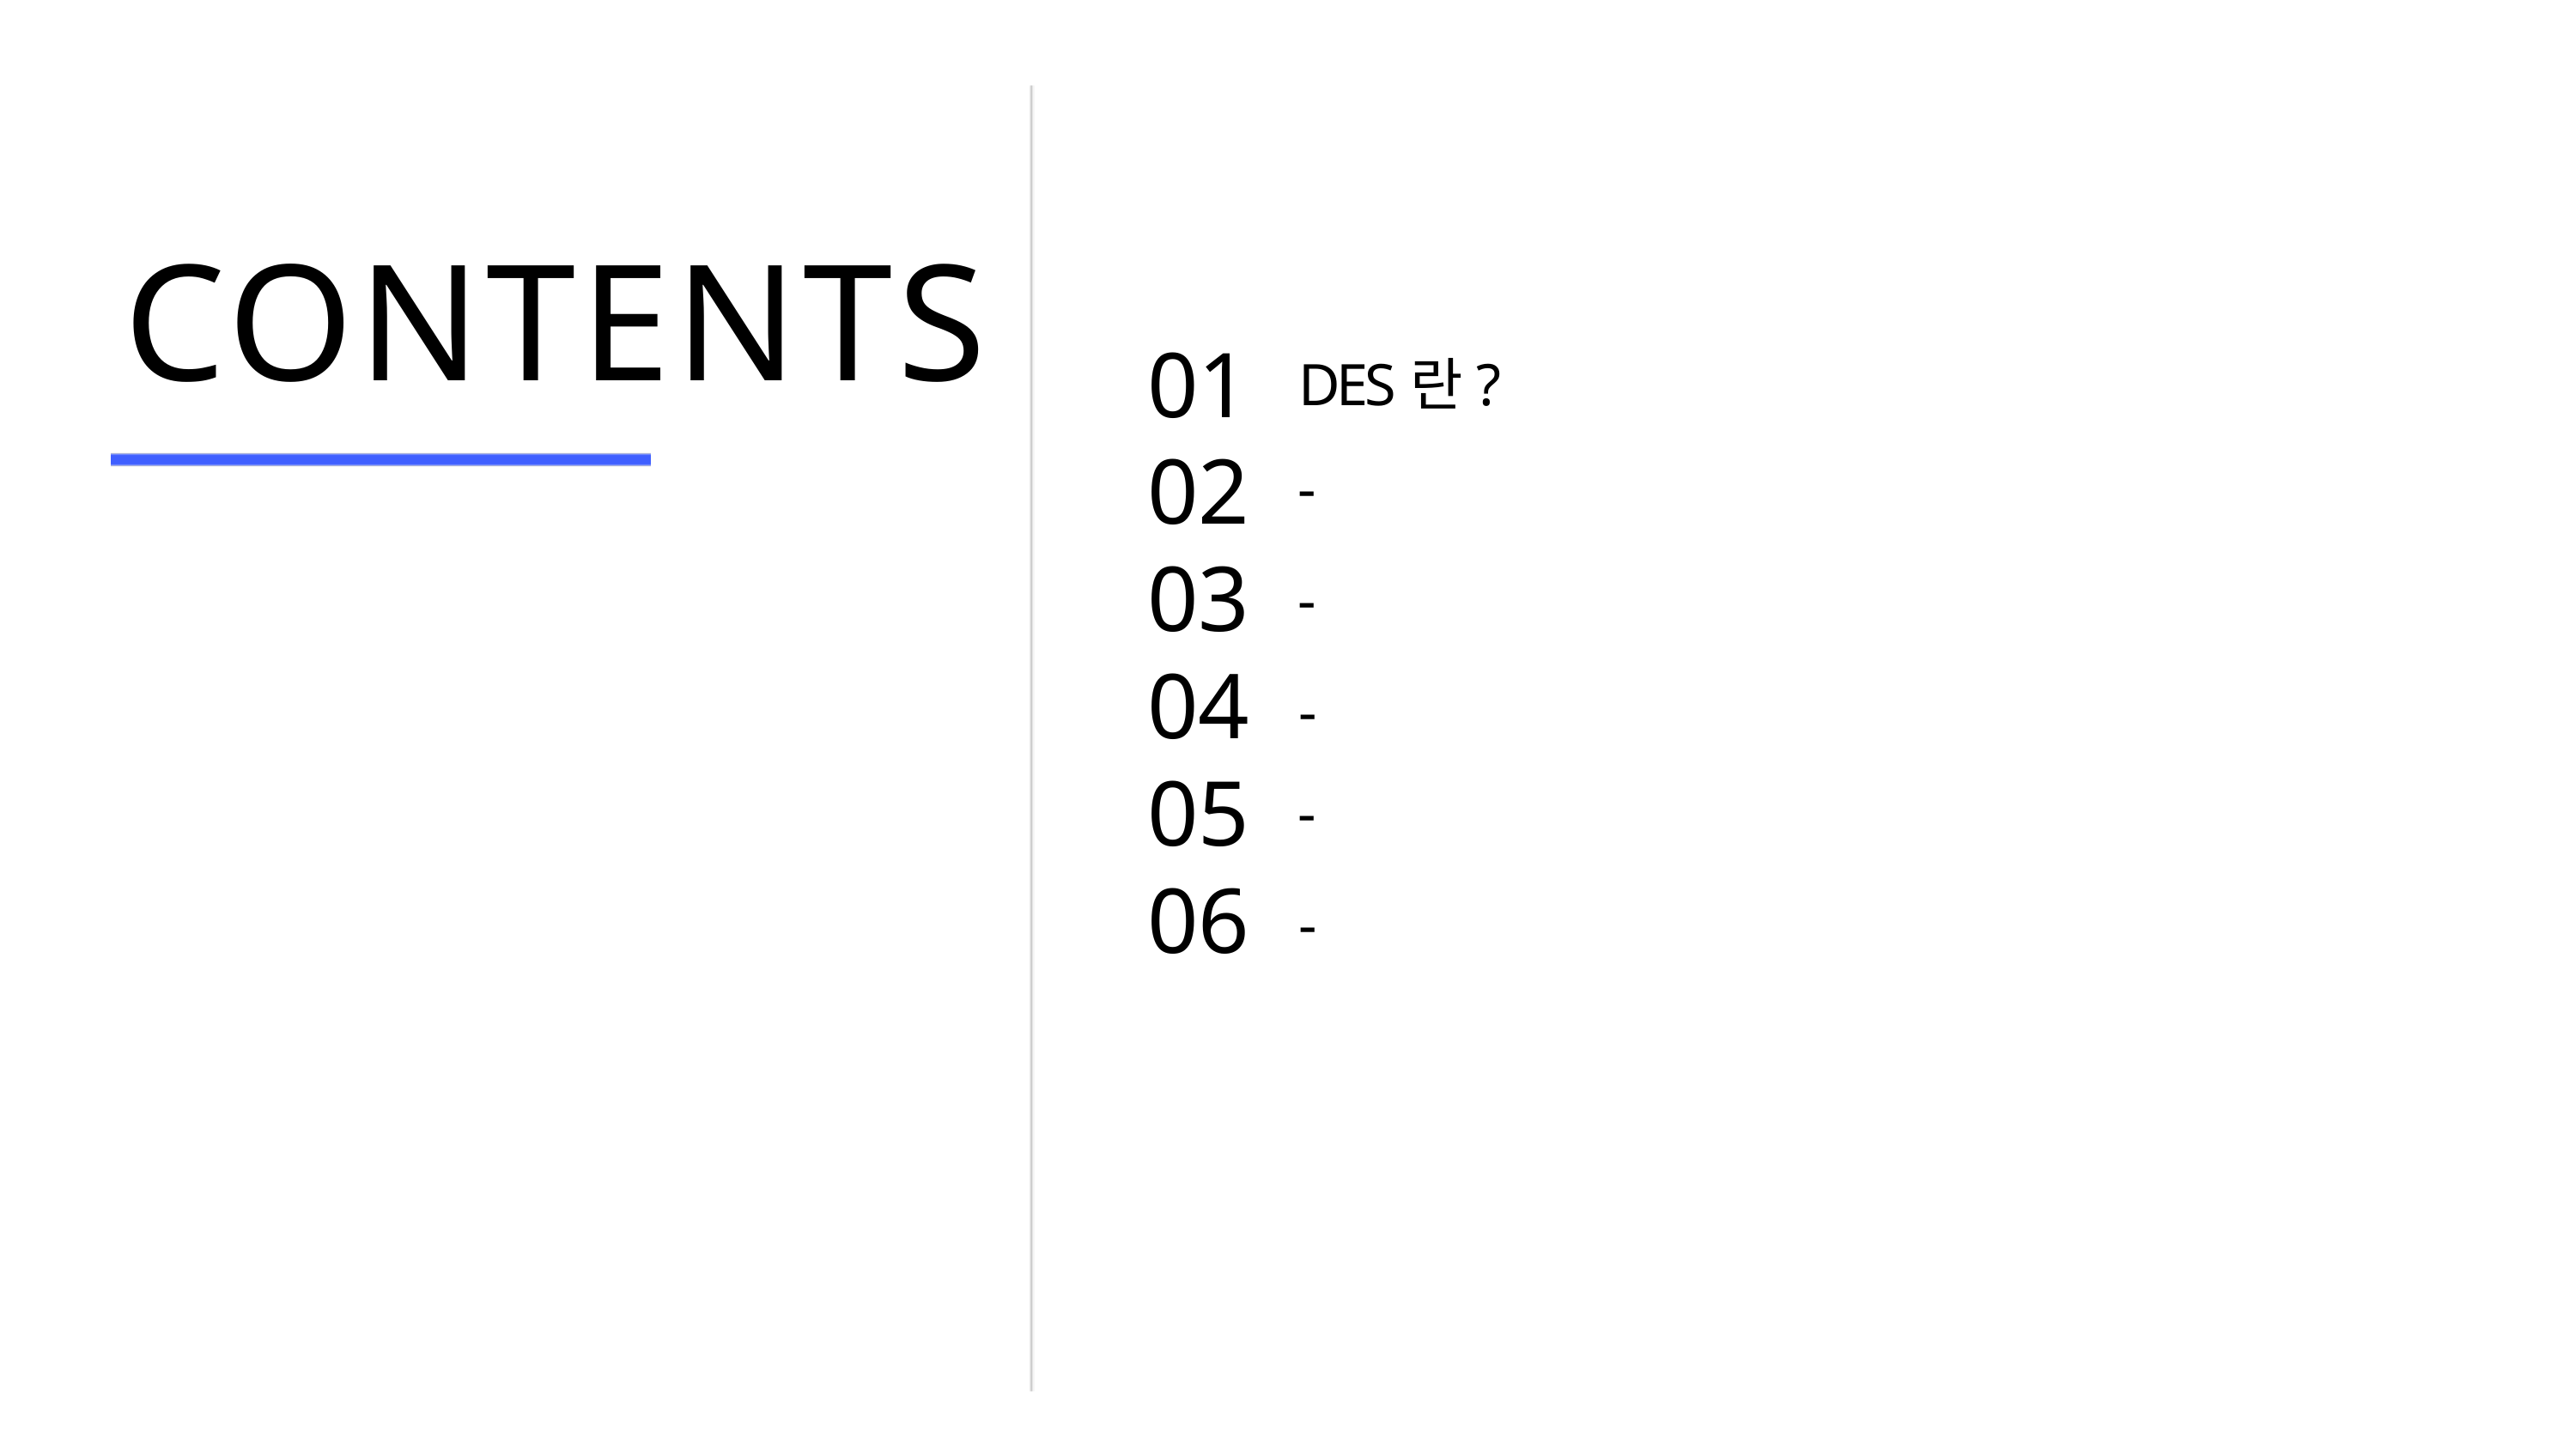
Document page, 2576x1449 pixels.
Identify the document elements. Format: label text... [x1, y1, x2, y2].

text_box - [1285, 557, 2505, 629]
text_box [111, 437, 651, 482]
picture [1030, 742, 1035, 1391]
text_box - [1285, 770, 2505, 841]
text_box - [1285, 882, 2506, 953]
text_box CONTENTS [111, 214, 1024, 503]
text_box - [1285, 669, 2506, 740]
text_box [379, 735, 1686, 742]
picture [1030, 87, 1035, 735]
text_box 01 02 03 04 05 06 [1134, 321, 1286, 734]
text_box DES란? [1285, 342, 2244, 413]
text_box - [1285, 446, 2505, 518]
text_box 01 02 03 04 05 06 [1134, 749, 1286, 972]
